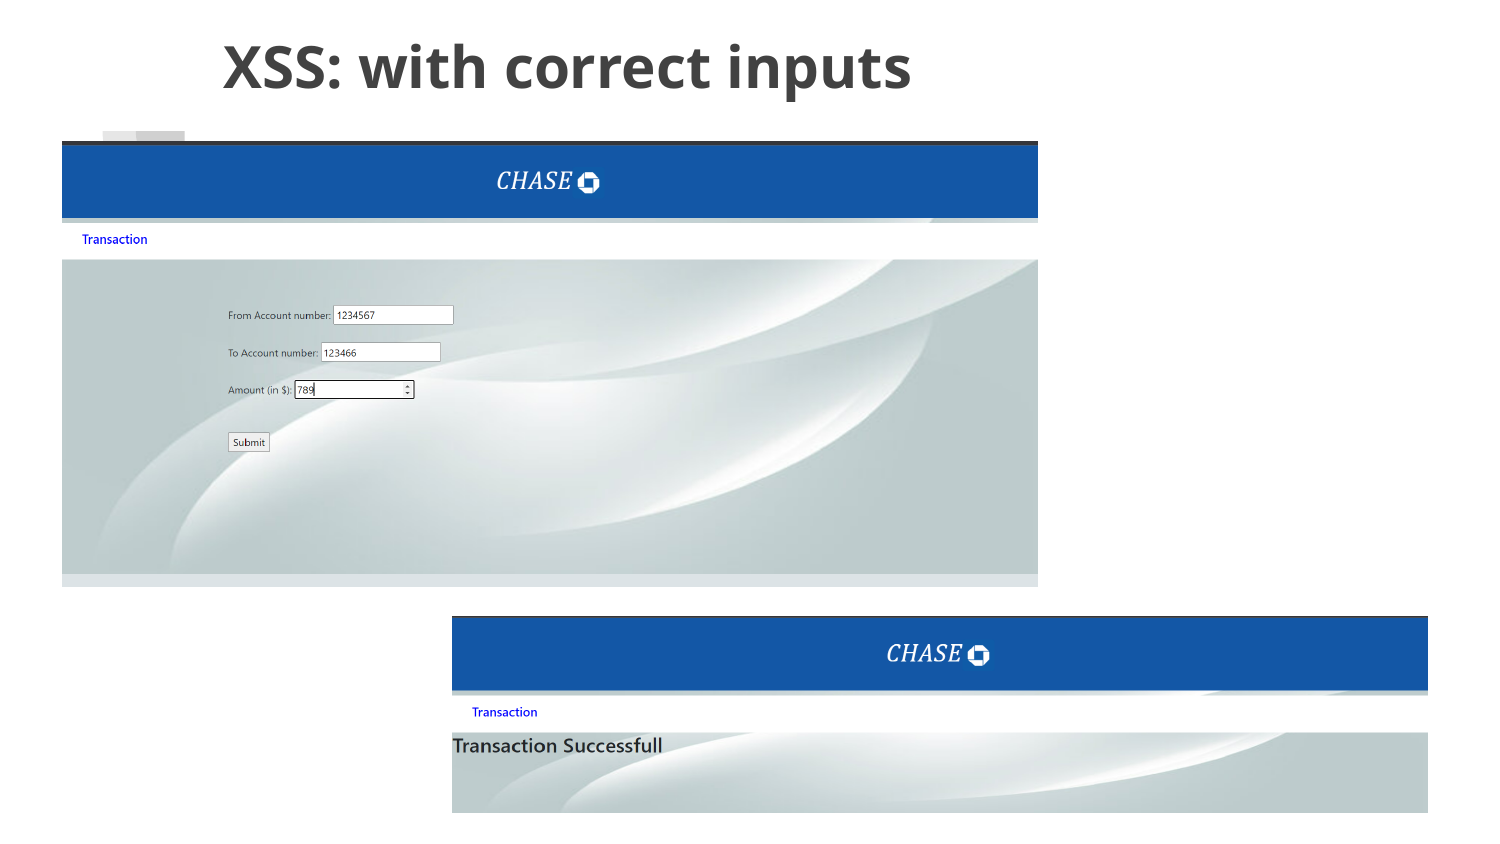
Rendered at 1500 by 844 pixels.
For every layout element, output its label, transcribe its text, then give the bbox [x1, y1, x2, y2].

picture [451, 616, 1428, 813]
picture [61, 140, 1038, 587]
title XSS: with correct inputs [208, 15, 1362, 180]
